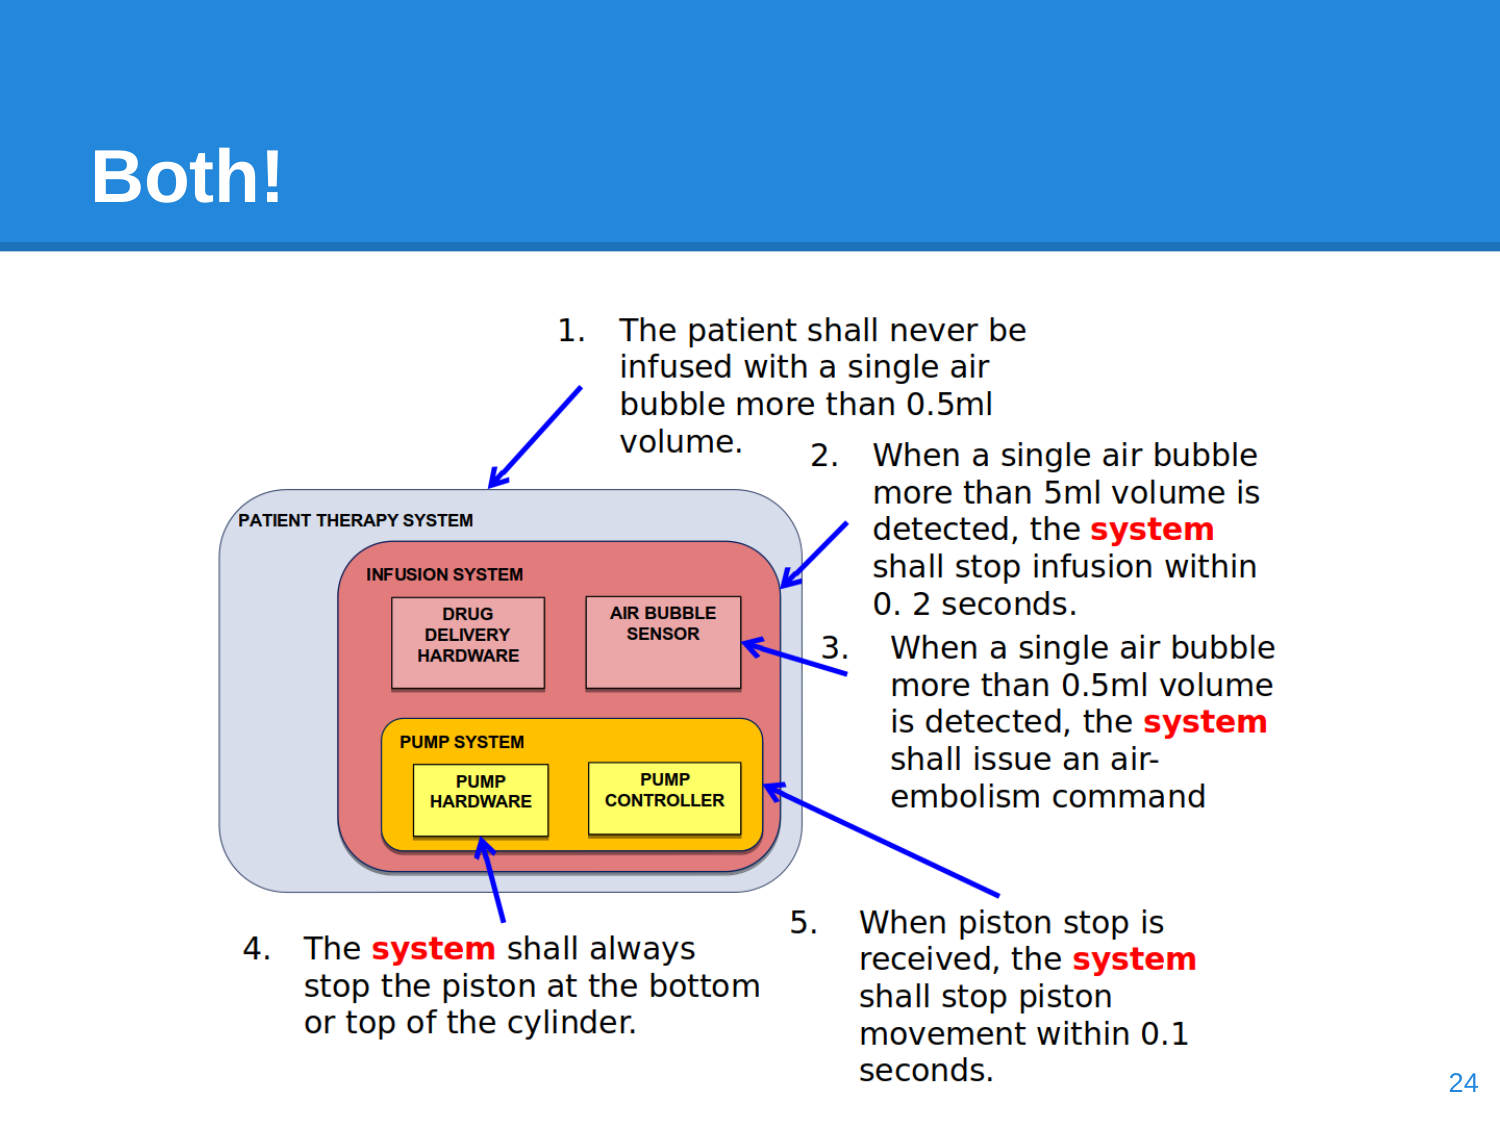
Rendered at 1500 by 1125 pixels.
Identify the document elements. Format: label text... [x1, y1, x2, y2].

picture [211, 259, 1289, 1103]
slide_number ‹#› [1403, 1038, 1494, 1125]
title Both! [75, 45, 1425, 233]
